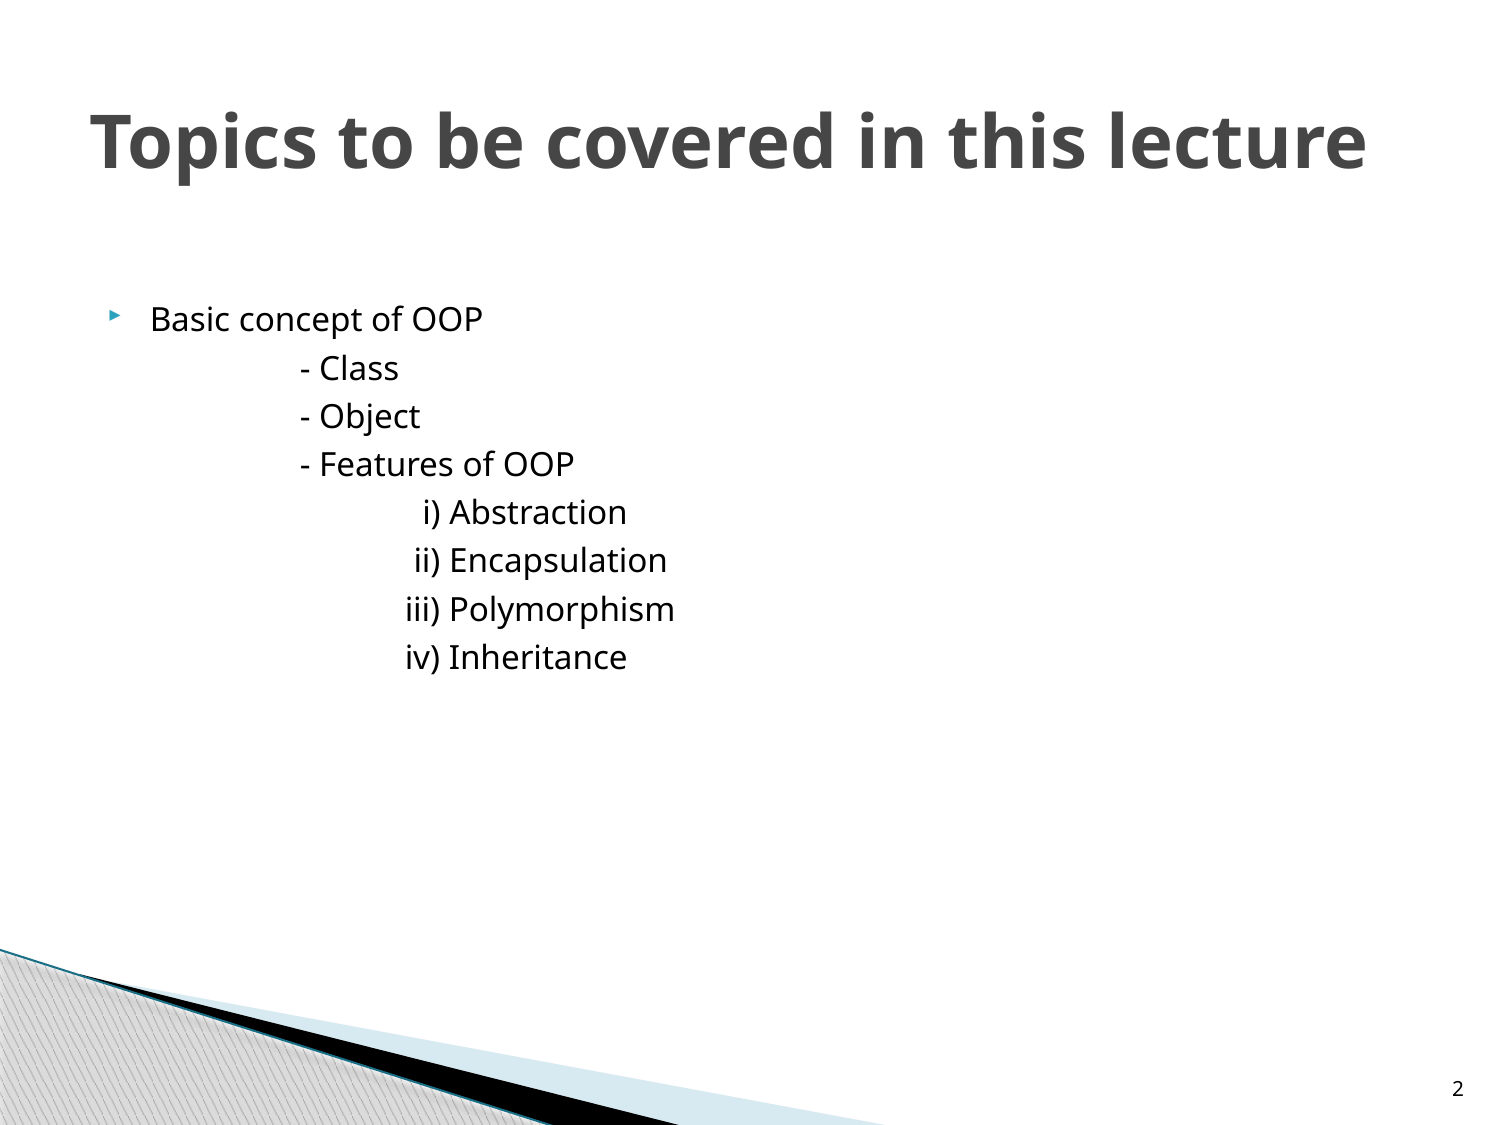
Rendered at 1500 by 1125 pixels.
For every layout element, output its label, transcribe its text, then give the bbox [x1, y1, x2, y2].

title Topics to be covered in this lecture [75, 45, 1425, 233]
slide_number 2 [1418, 1051, 1479, 1112]
list Basic concept of OOP - Class - Object - Features of OOP i) Abstraction ii) Encapsulation iii) Polymorphism iv) Inheritance [75, 243, 1425, 863]
